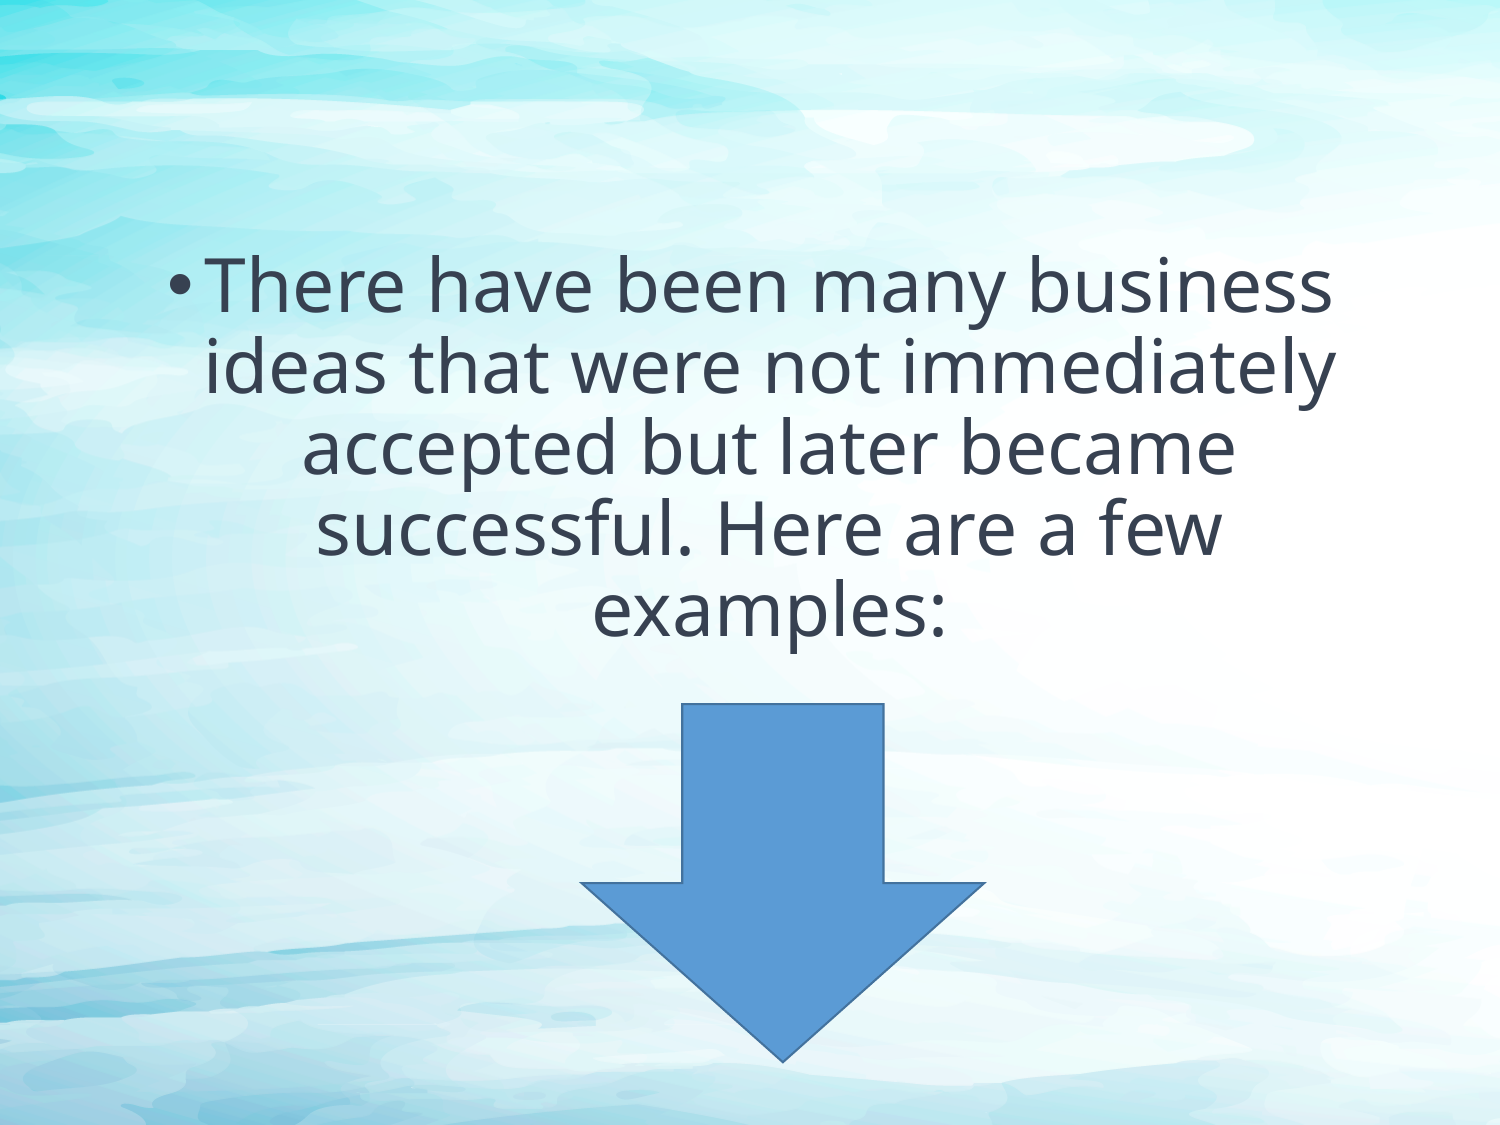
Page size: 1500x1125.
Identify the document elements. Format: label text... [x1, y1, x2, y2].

list There have been many business ideas that were not immediately accepted but later became successful. Here are a few examples: [105, 240, 1397, 1014]
text_box [578, 703, 987, 1064]
picture [0, 0, 1500, 1125]
